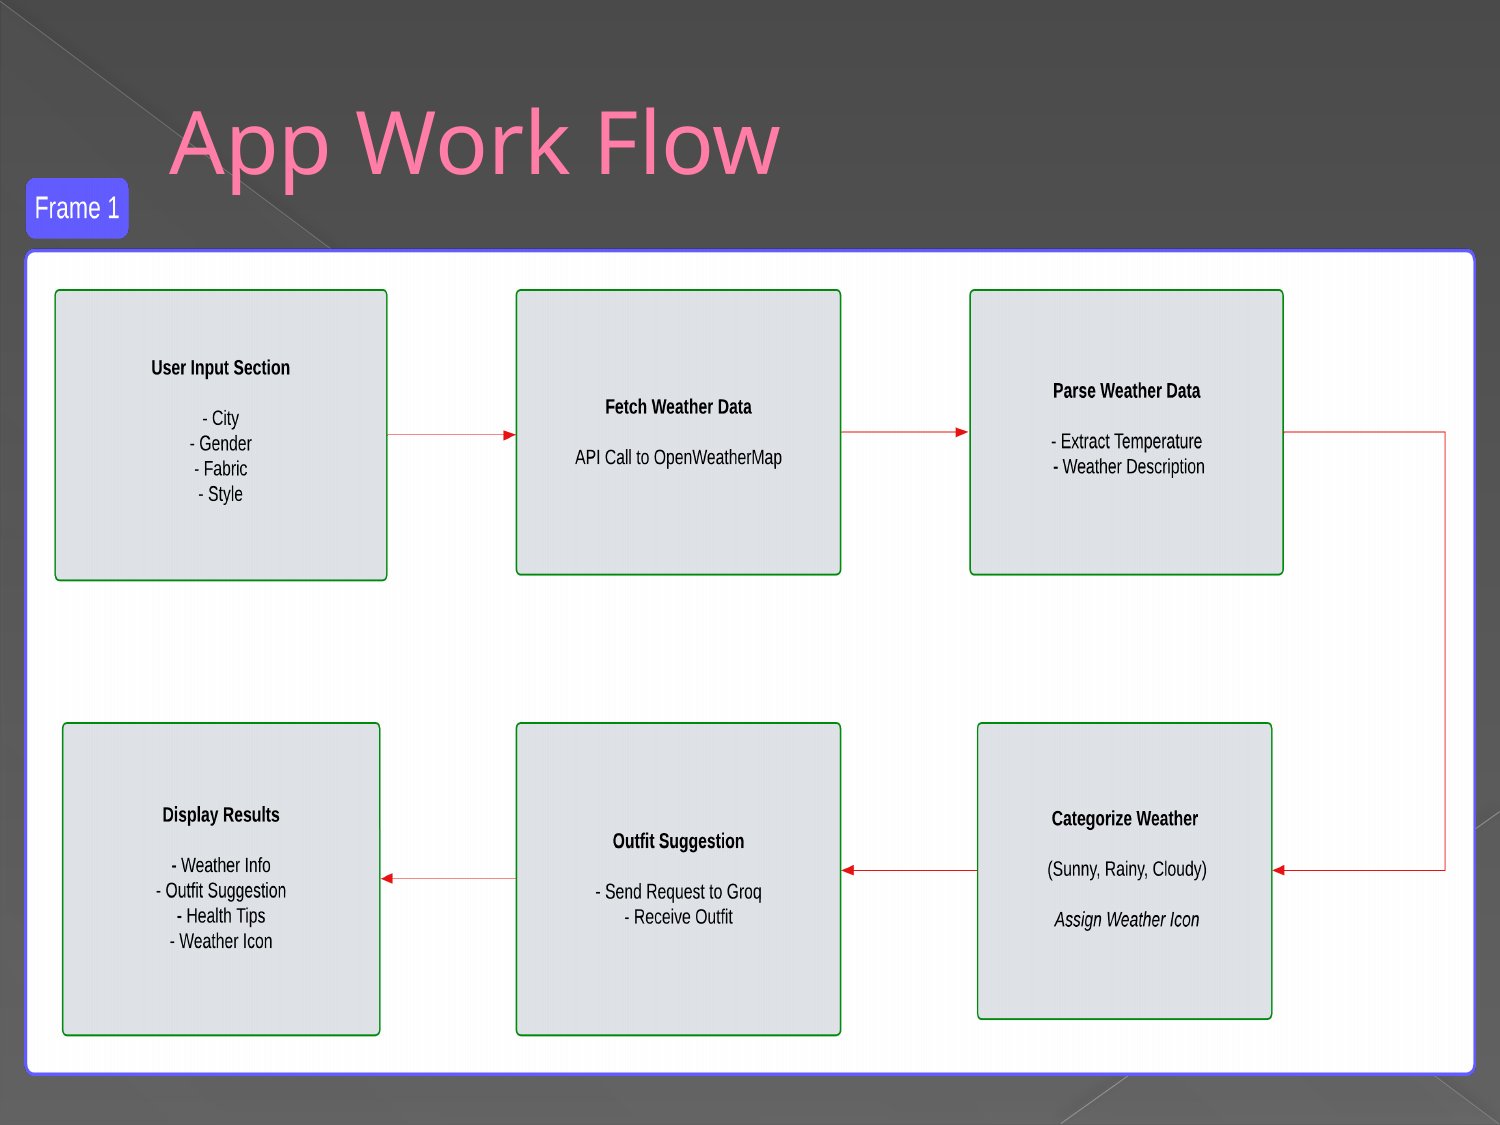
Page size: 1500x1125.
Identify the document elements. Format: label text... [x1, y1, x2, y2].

picture [24, 178, 1476, 1076]
title App Work Flow [75, 43, 1425, 164]
